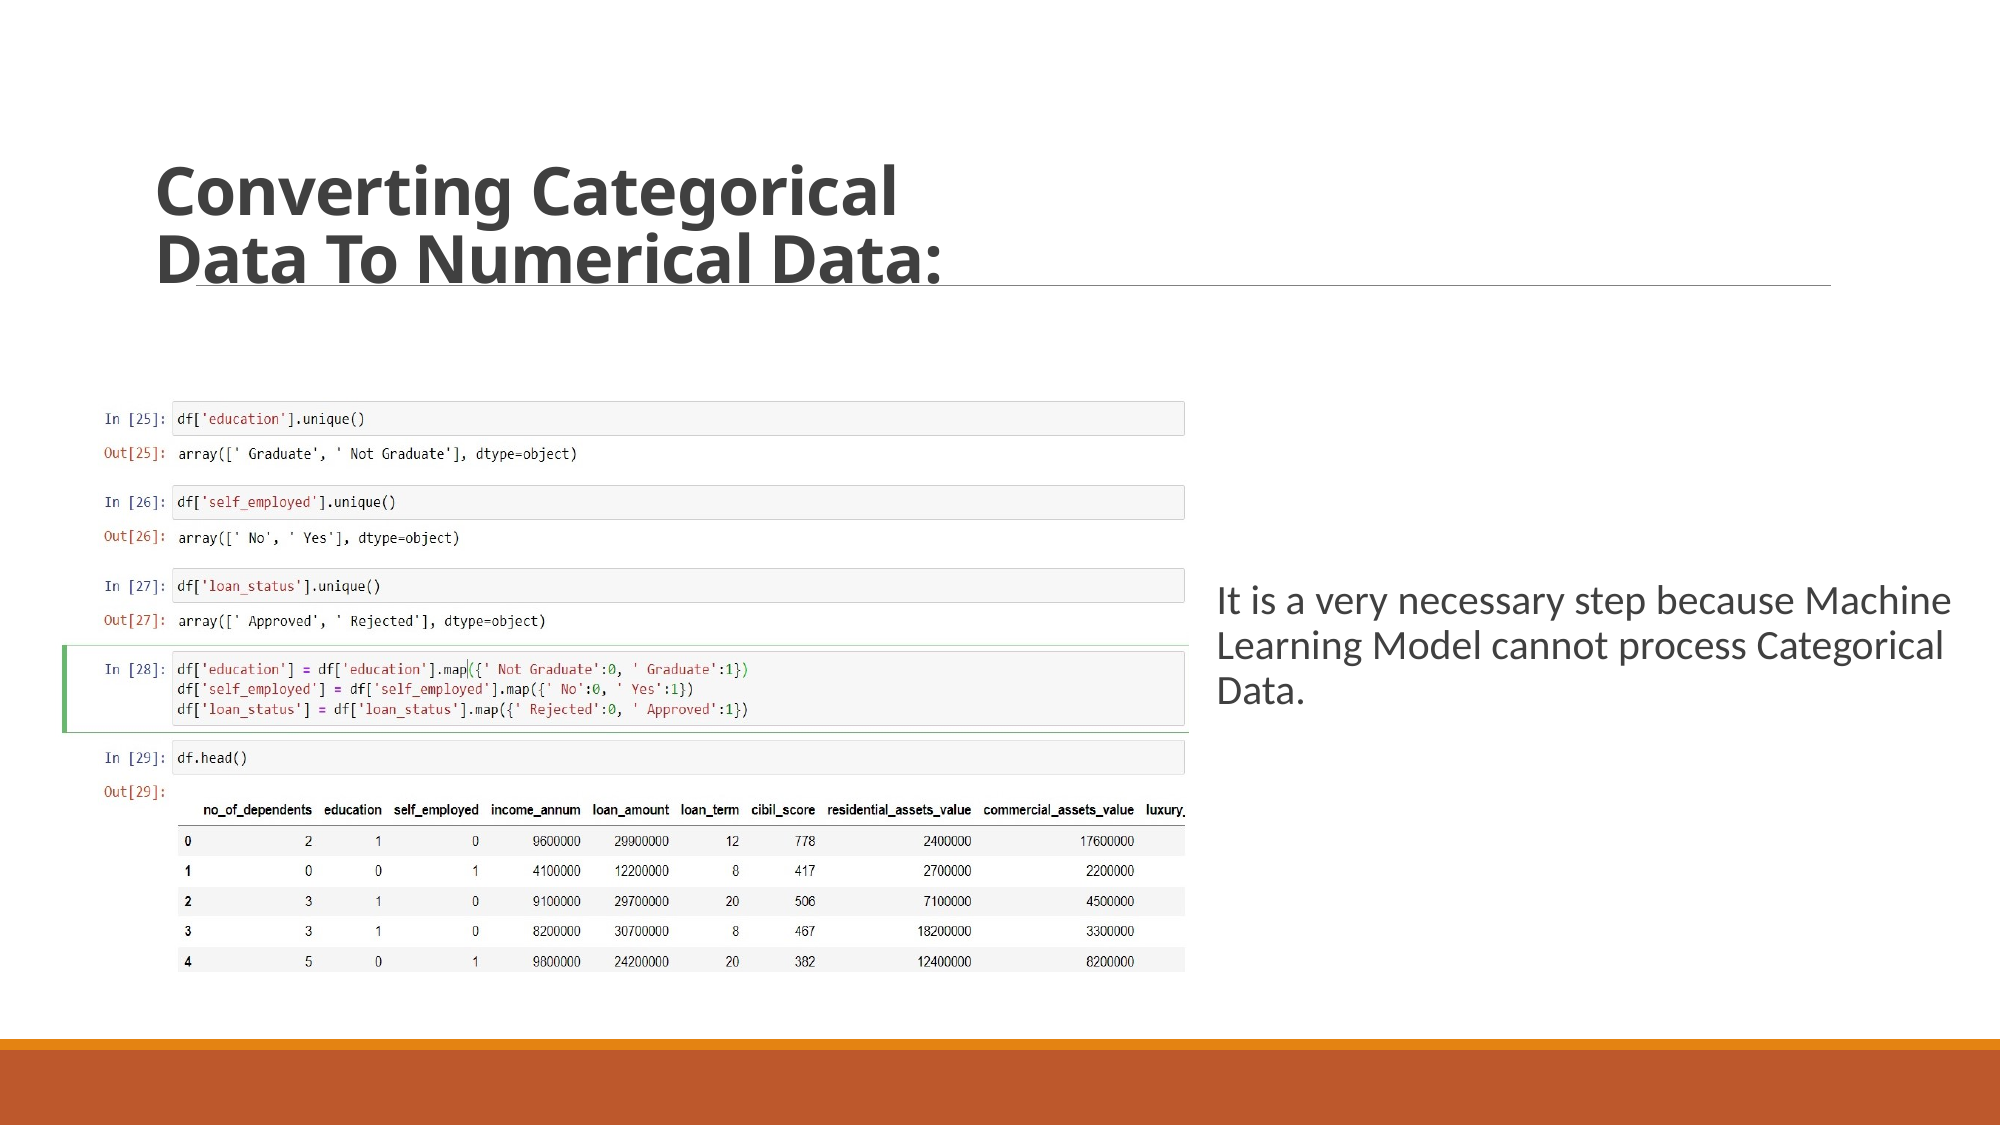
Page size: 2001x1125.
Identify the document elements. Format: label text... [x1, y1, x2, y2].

list It is a very necessary step because Machine Learning Model cannot process Categorical Data. [1201, 570, 1976, 811]
title Converting Categorical Data To Numerical Data: [139, 153, 990, 316]
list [49, 397, 1190, 973]
